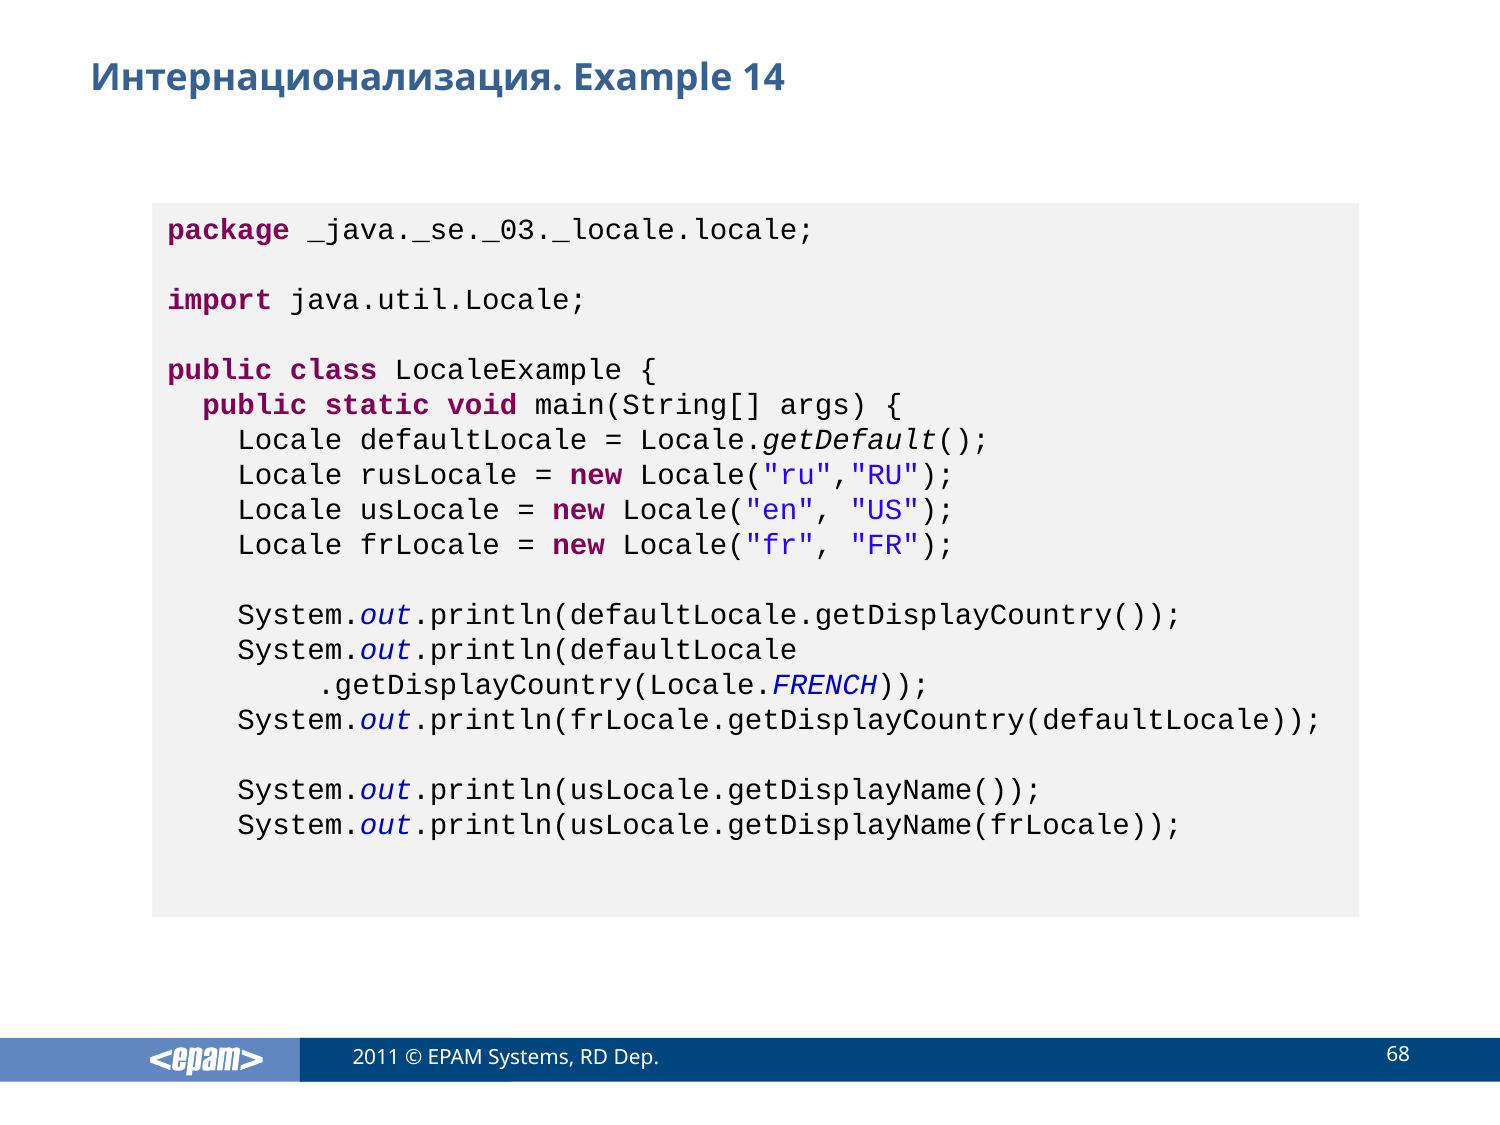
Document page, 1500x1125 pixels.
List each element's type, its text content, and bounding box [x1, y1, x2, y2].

slide_number 68 [1262, 1025, 1425, 1085]
text_box package _java._se._03._locale.locale; import java.util.Locale; public class LocaleExample { public static void main(String[] args) { Locale defaultLocale = Locale.getDefault(); Locale rusLocale = new Locale("ru","RU"); Locale usLocale = new Locale("en", "US"); Locale frLocale = new Locale("fr", "FR"); System.out.println(defaultLocale.getDisplayCountry()); System.out.println(defaultLocale .getDisplayCountry(Locale.FRENCH)); System.out.println(frLocale.getDisplayCountry(defaultLocale)); System.out.println(usLocale.getDisplayName()); System.out.println(usLocale.getDisplayName(frLocale)); [152, 203, 1360, 918]
title Интернационализация. Example 14 [75, 45, 1425, 163]
footer 2011 © EPAM Systems, RD Dep. [337, 1028, 738, 1088]
